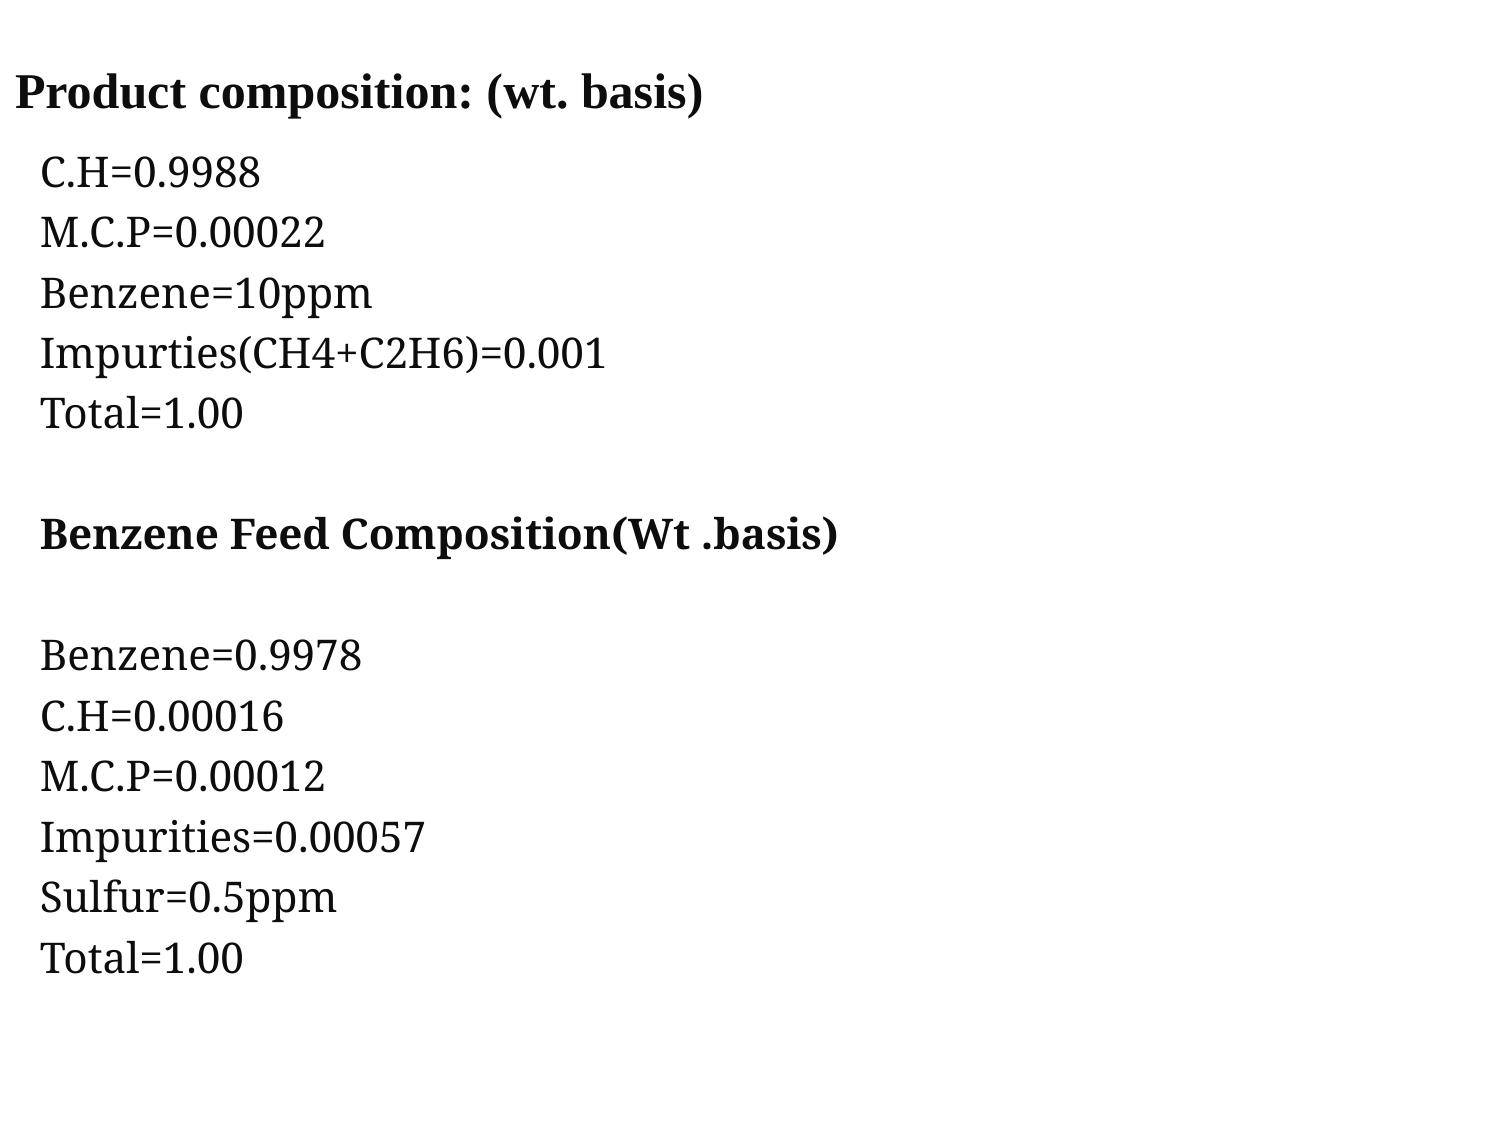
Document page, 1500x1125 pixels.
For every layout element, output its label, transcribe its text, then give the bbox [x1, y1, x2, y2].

list C.H=0.9988 M.C.P=0.00022 Benzene=10ppm Impurties(CH4+C2H6)=0.001 Total=1.00 Benzene Feed Composition(Wt .basis) Benzene=0.9978 C.H=0.00016 M.C.P=0.00012 Impurities=0.00057 Sulfur=0.5ppm Total=1.00 [24, 137, 1425, 1000]
text_box Product composition: (wt. basis) [0, 50, 1500, 171]
